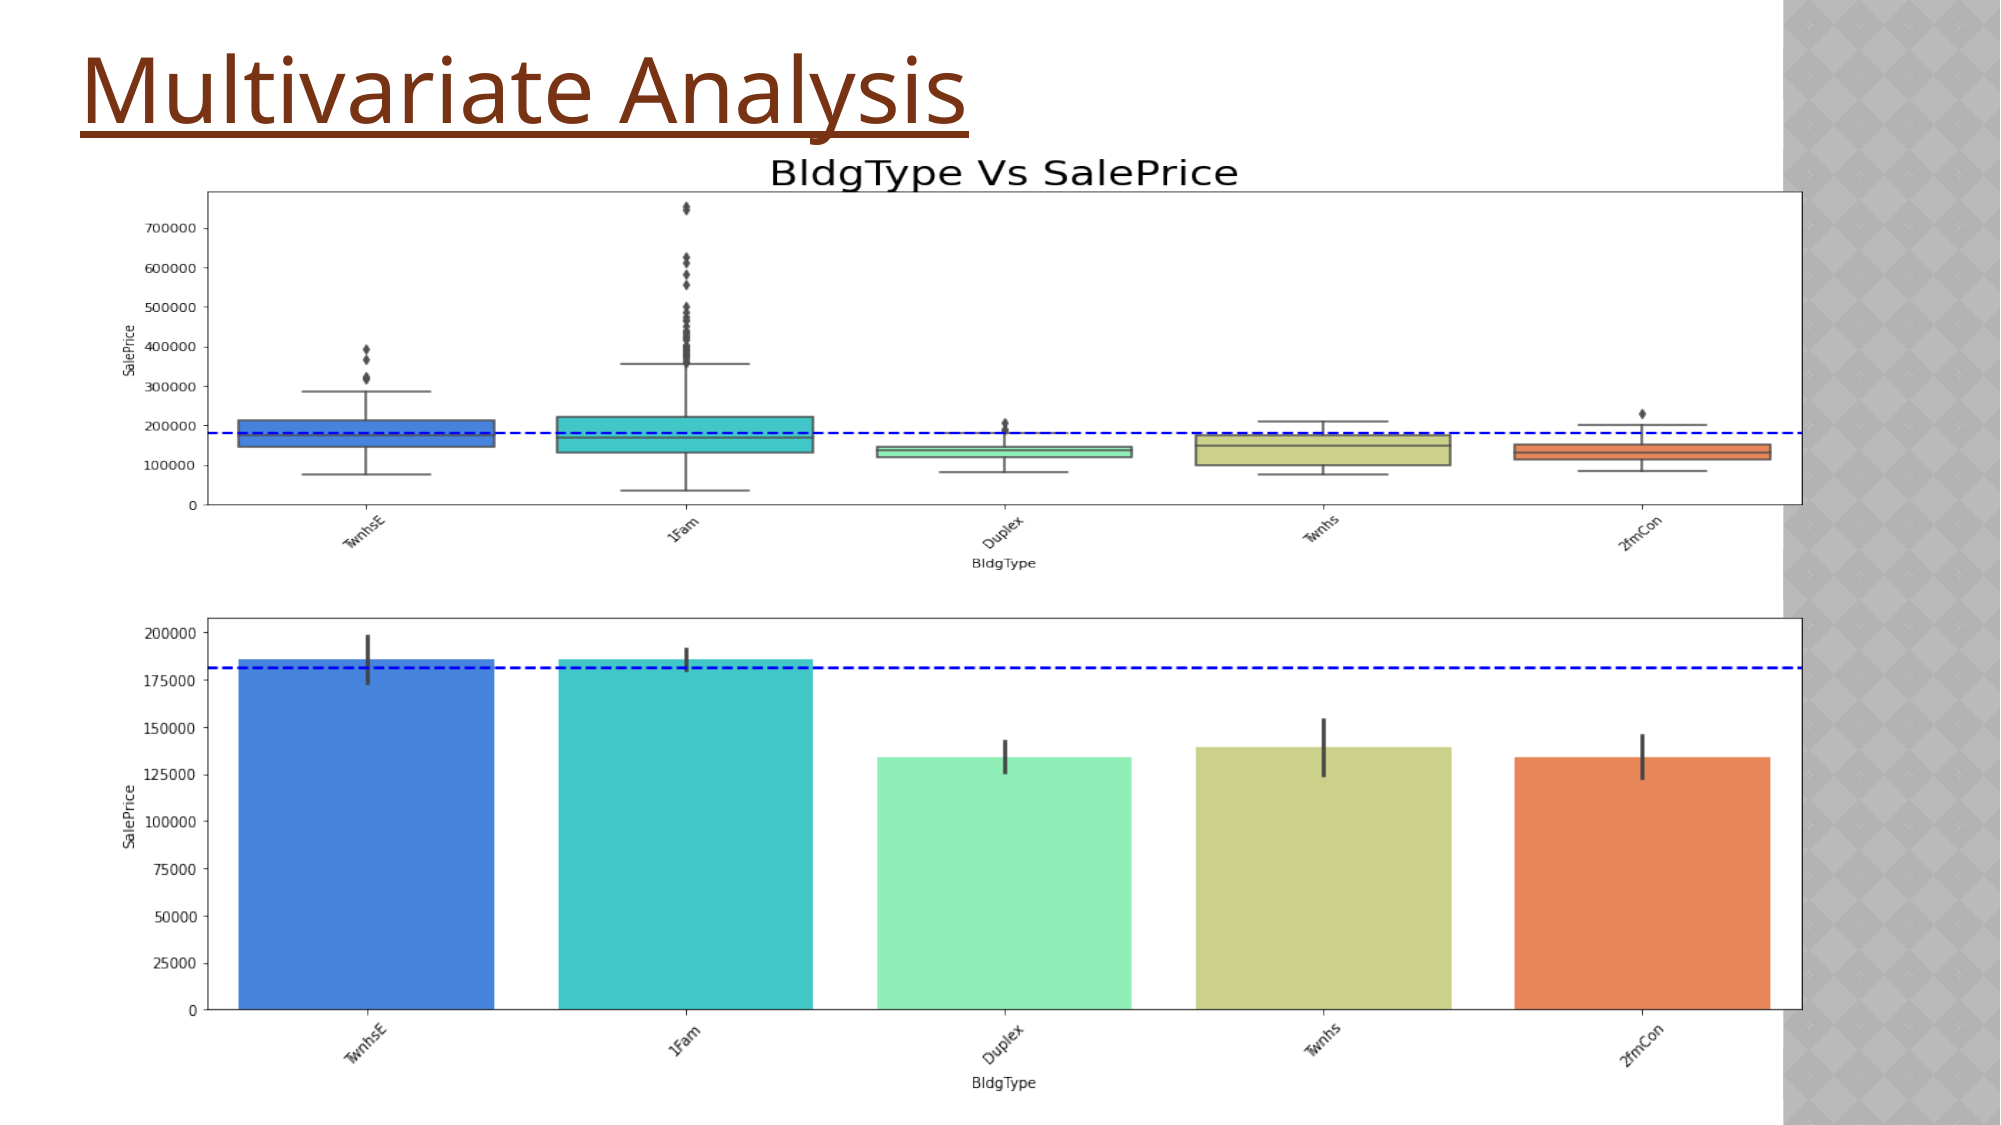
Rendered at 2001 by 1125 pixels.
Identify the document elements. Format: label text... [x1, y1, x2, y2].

picture [112, 609, 1812, 1101]
text_box Multivariate Analysis [65, 24, 1065, 150]
picture [112, 150, 1812, 577]
